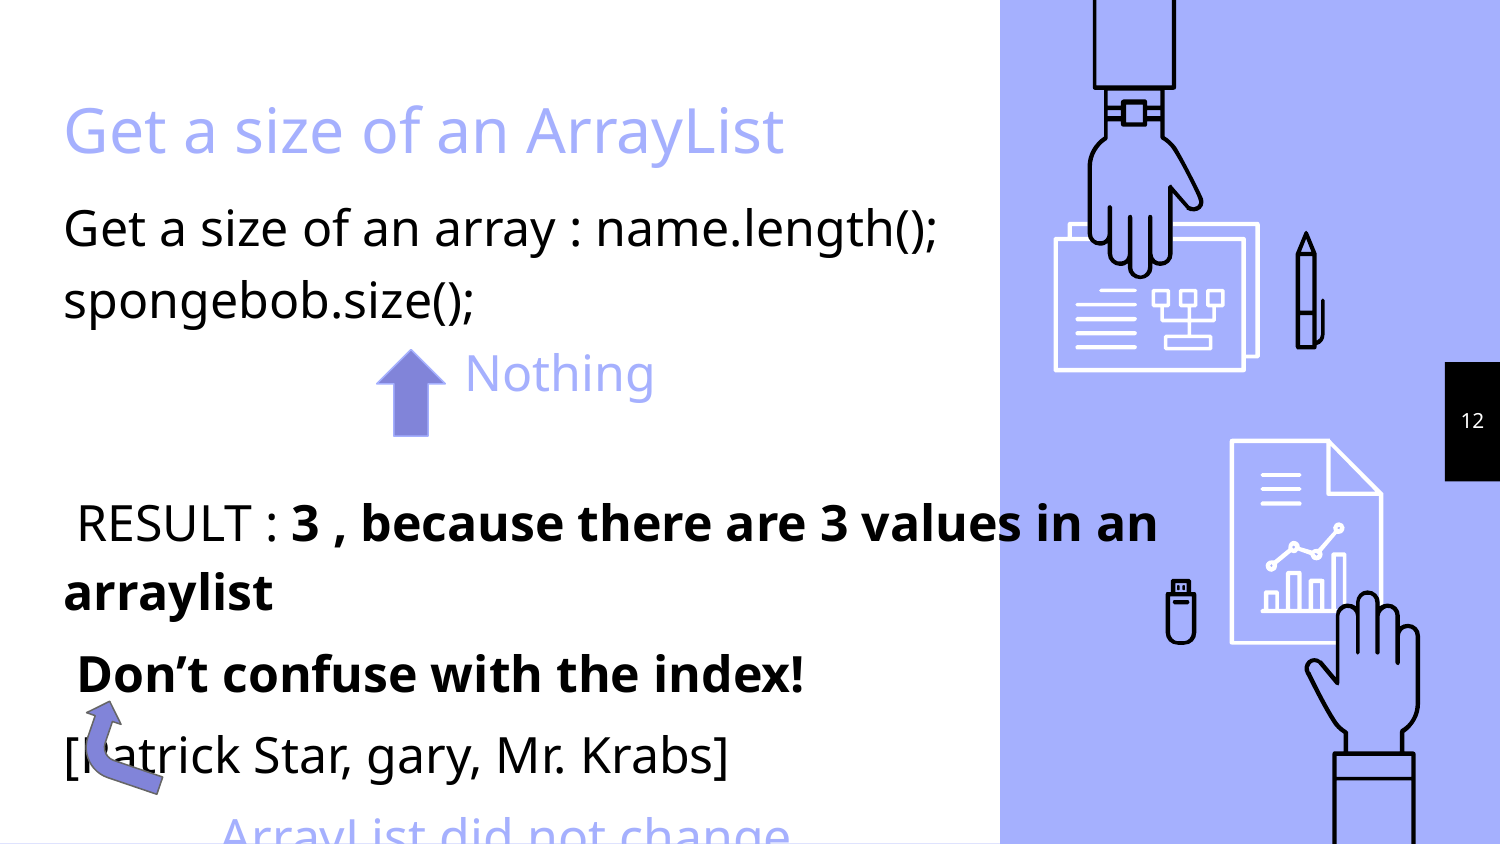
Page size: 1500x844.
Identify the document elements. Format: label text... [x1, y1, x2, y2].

slide_number ‹#› [1444, 362, 1500, 482]
list Get a size of an array : name.length(); spongebob.size(); Nothing RESULT : 3 , because there are 3 values in an arraylist Don’t confuse with the index! [Patrick Star, gary, Mr. Krabs] ArrayList did not change [48, 181, 1344, 809]
title Get a size of an ArrayList [48, 40, 1041, 181]
text_box [376, 349, 446, 437]
text_box [86, 701, 163, 795]
